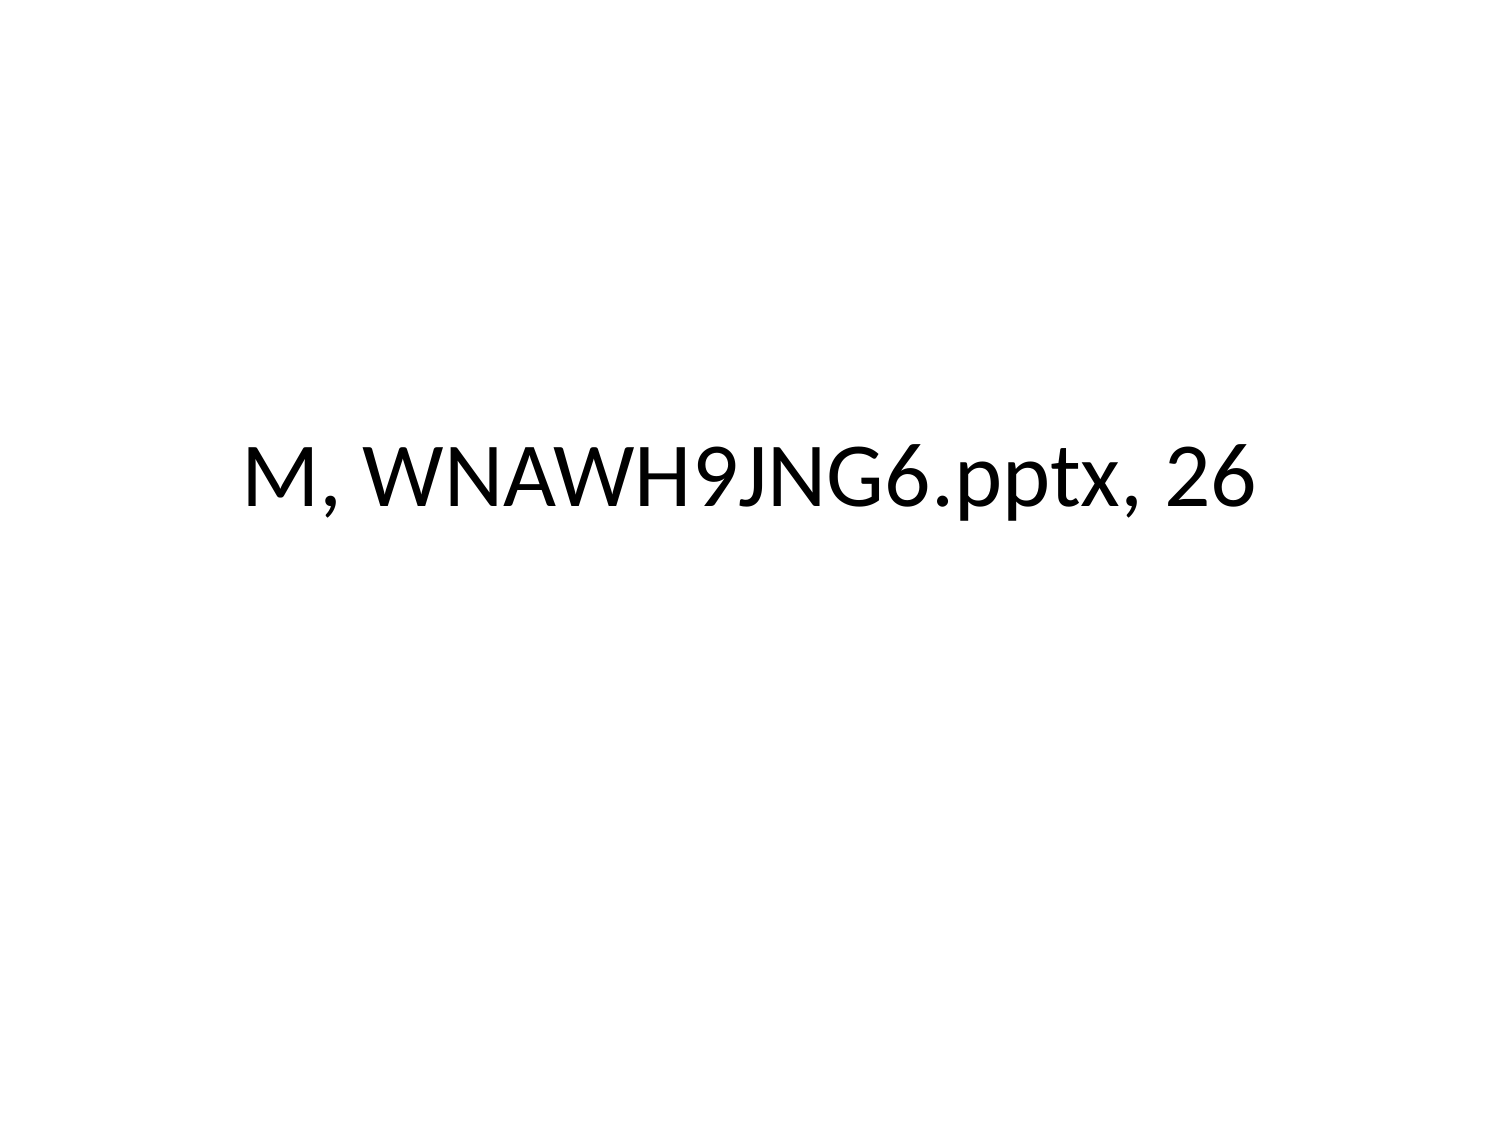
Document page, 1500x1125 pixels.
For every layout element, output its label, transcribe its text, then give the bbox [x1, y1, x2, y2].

title M, WNAWH9JNG6.pptx, 26 [112, 349, 1388, 591]
